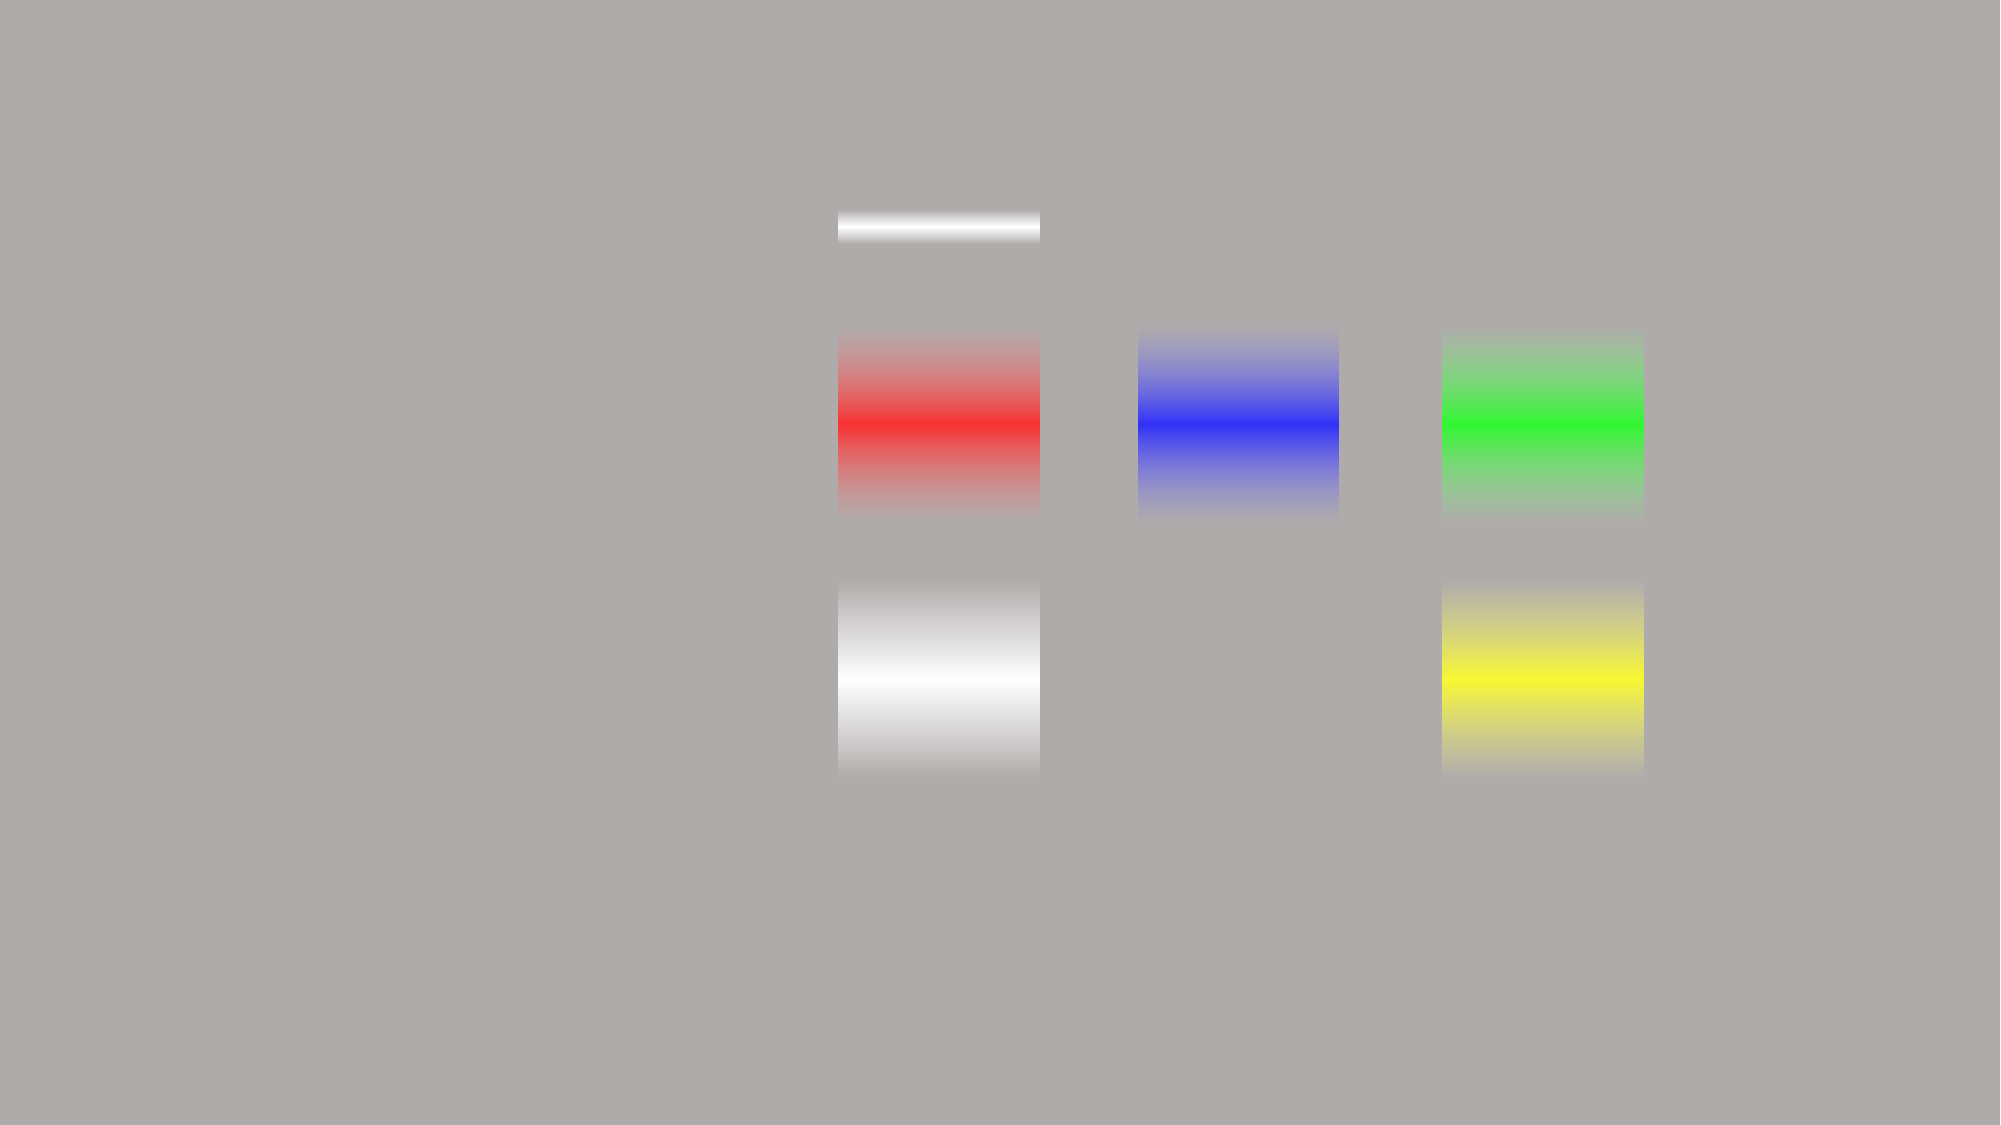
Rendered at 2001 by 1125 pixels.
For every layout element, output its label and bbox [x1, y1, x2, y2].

text_box [838, 209, 1040, 246]
text_box [1442, 578, 1644, 781]
text_box [1442, 324, 1644, 526]
text_box [838, 578, 1040, 781]
text_box [838, 324, 1040, 526]
text_box [1137, 324, 1340, 526]
